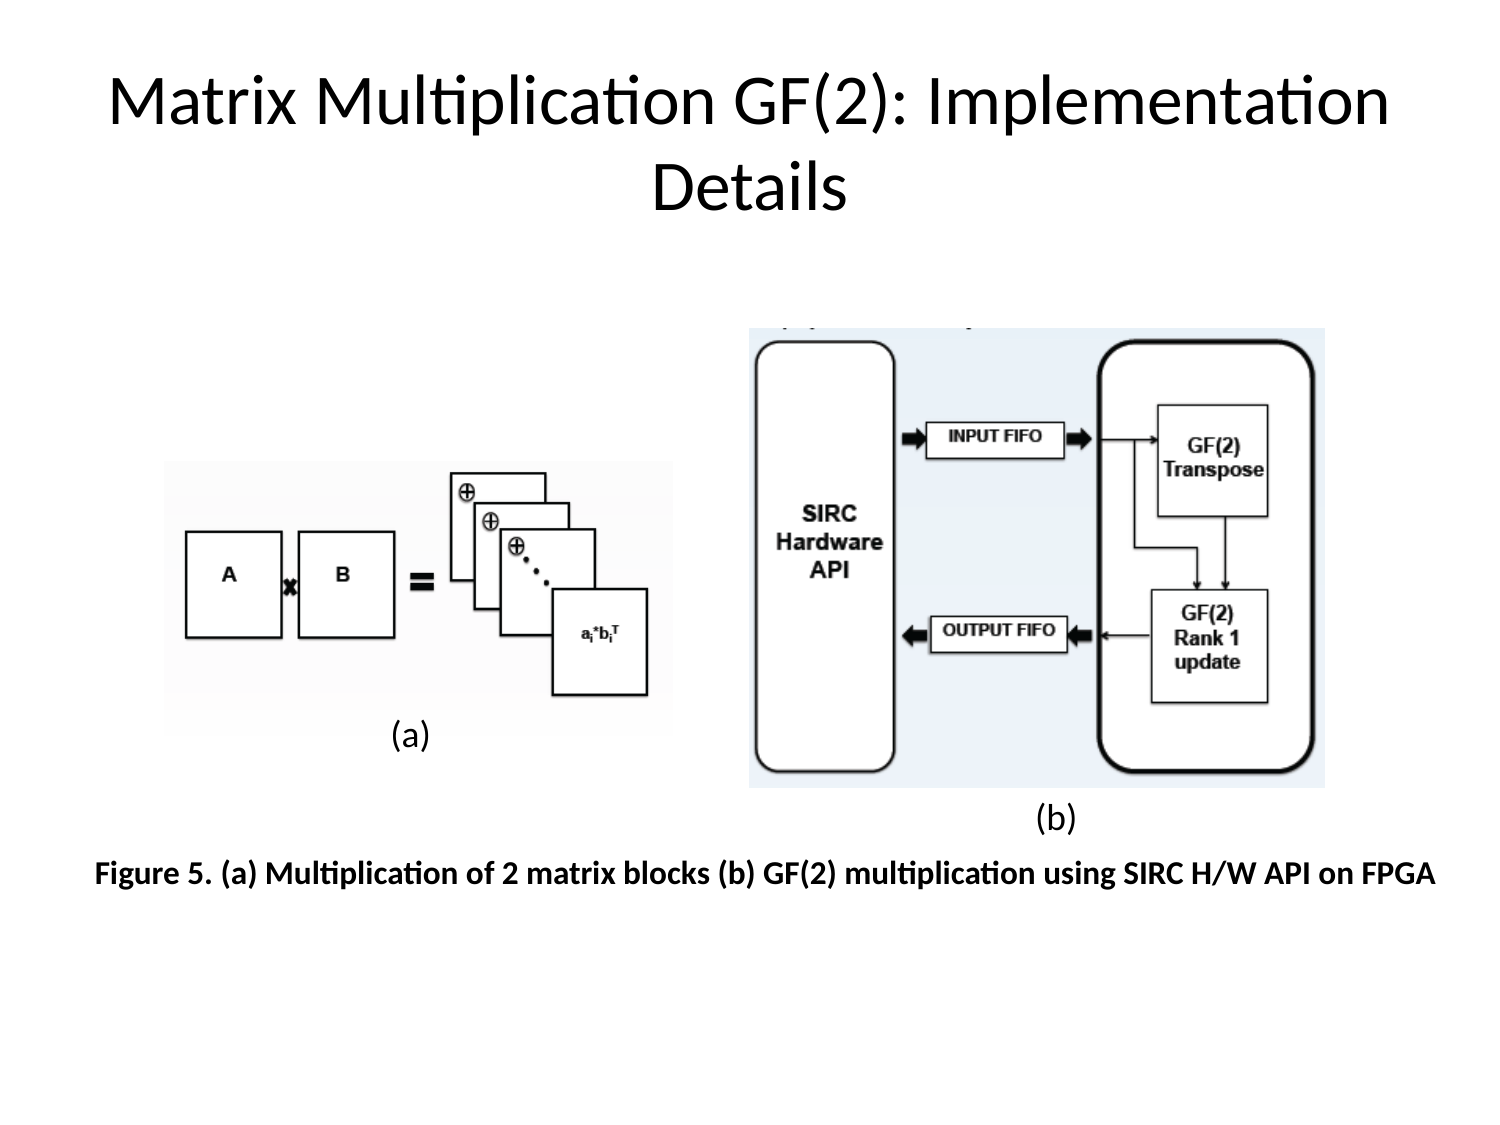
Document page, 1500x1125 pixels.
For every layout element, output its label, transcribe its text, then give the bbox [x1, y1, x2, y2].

text_box (b) [1020, 797, 1093, 845]
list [748, 327, 1325, 788]
text_box Figure 5. (a) Multiplication of 2 matrix blocks (b) GF(2) multiplication using SIRC H/W API on FPGA [80, 843, 1453, 899]
picture [163, 461, 673, 736]
title Matrix Multiplication GF(2): Implementation Details [75, 45, 1425, 233]
text_box (a) [375, 743, 446, 763]
